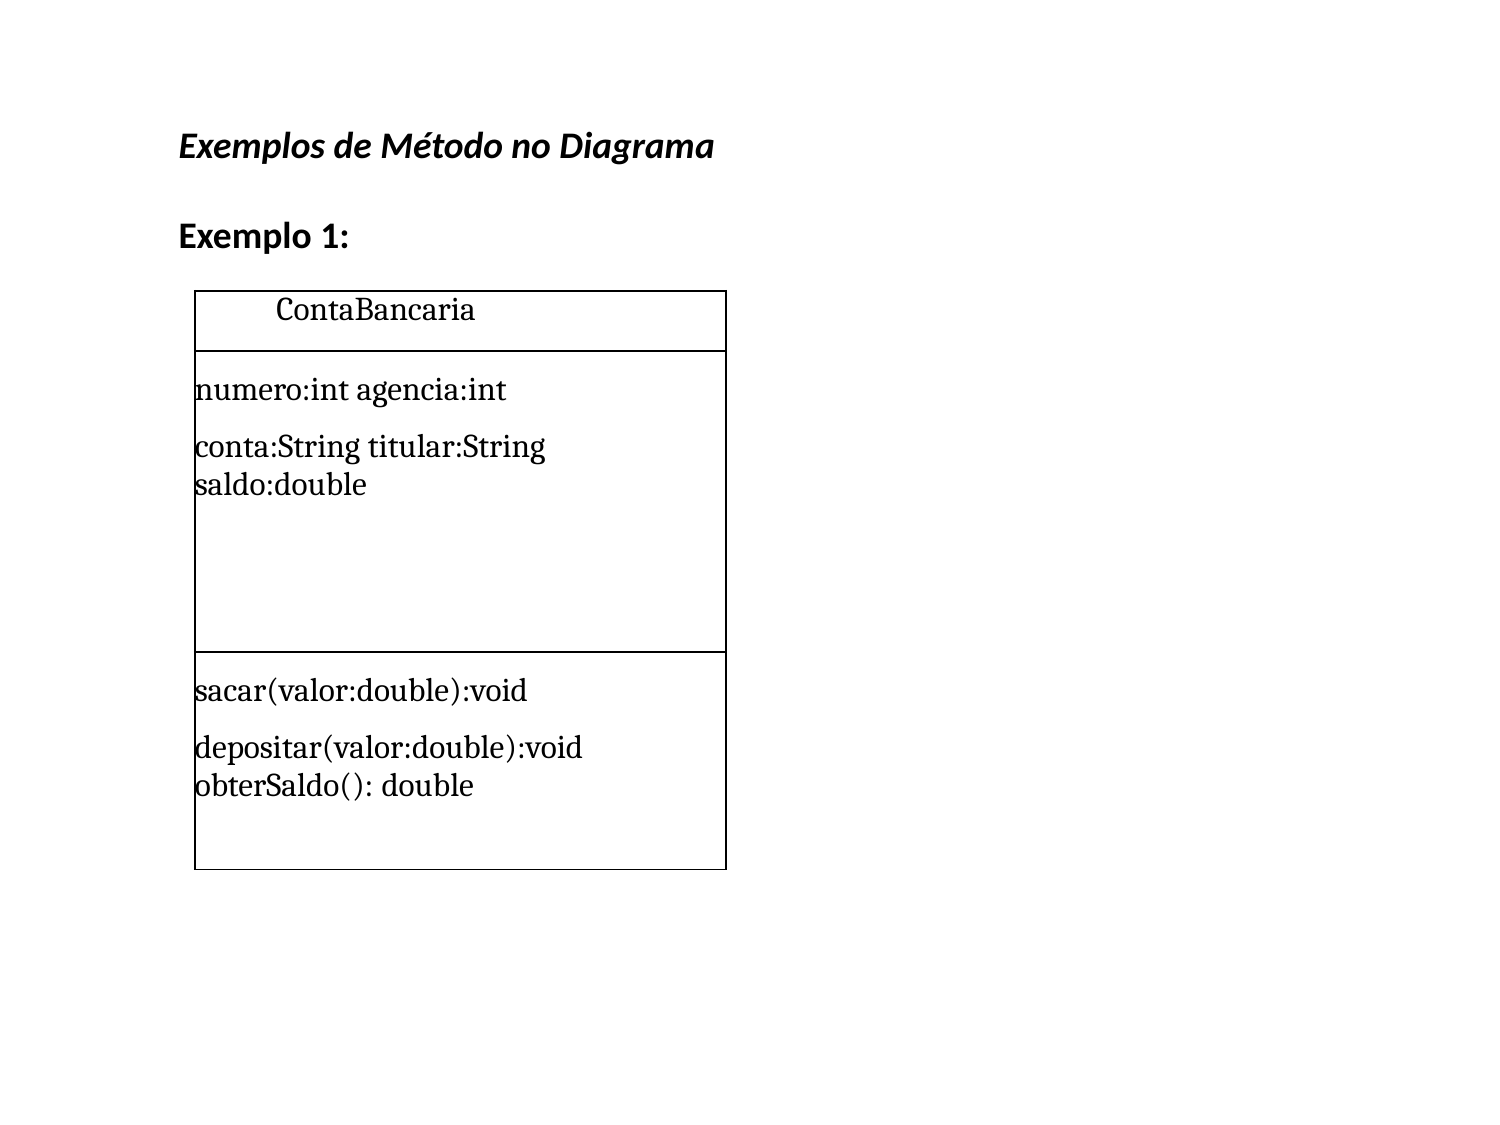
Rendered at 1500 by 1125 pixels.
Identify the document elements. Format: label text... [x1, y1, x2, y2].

text_box Exemplos de Método no Diagrama Exemplo 1: [163, 113, 850, 264]
table_cell numero:int agencia:int conta:String titular:String saldo:double [196, 352, 725, 651]
table_cell sacar(valor:double):void depositar(valor:double):void obterSaldo(): double [196, 653, 725, 869]
table_header ContaBancaria [196, 292, 725, 350]
